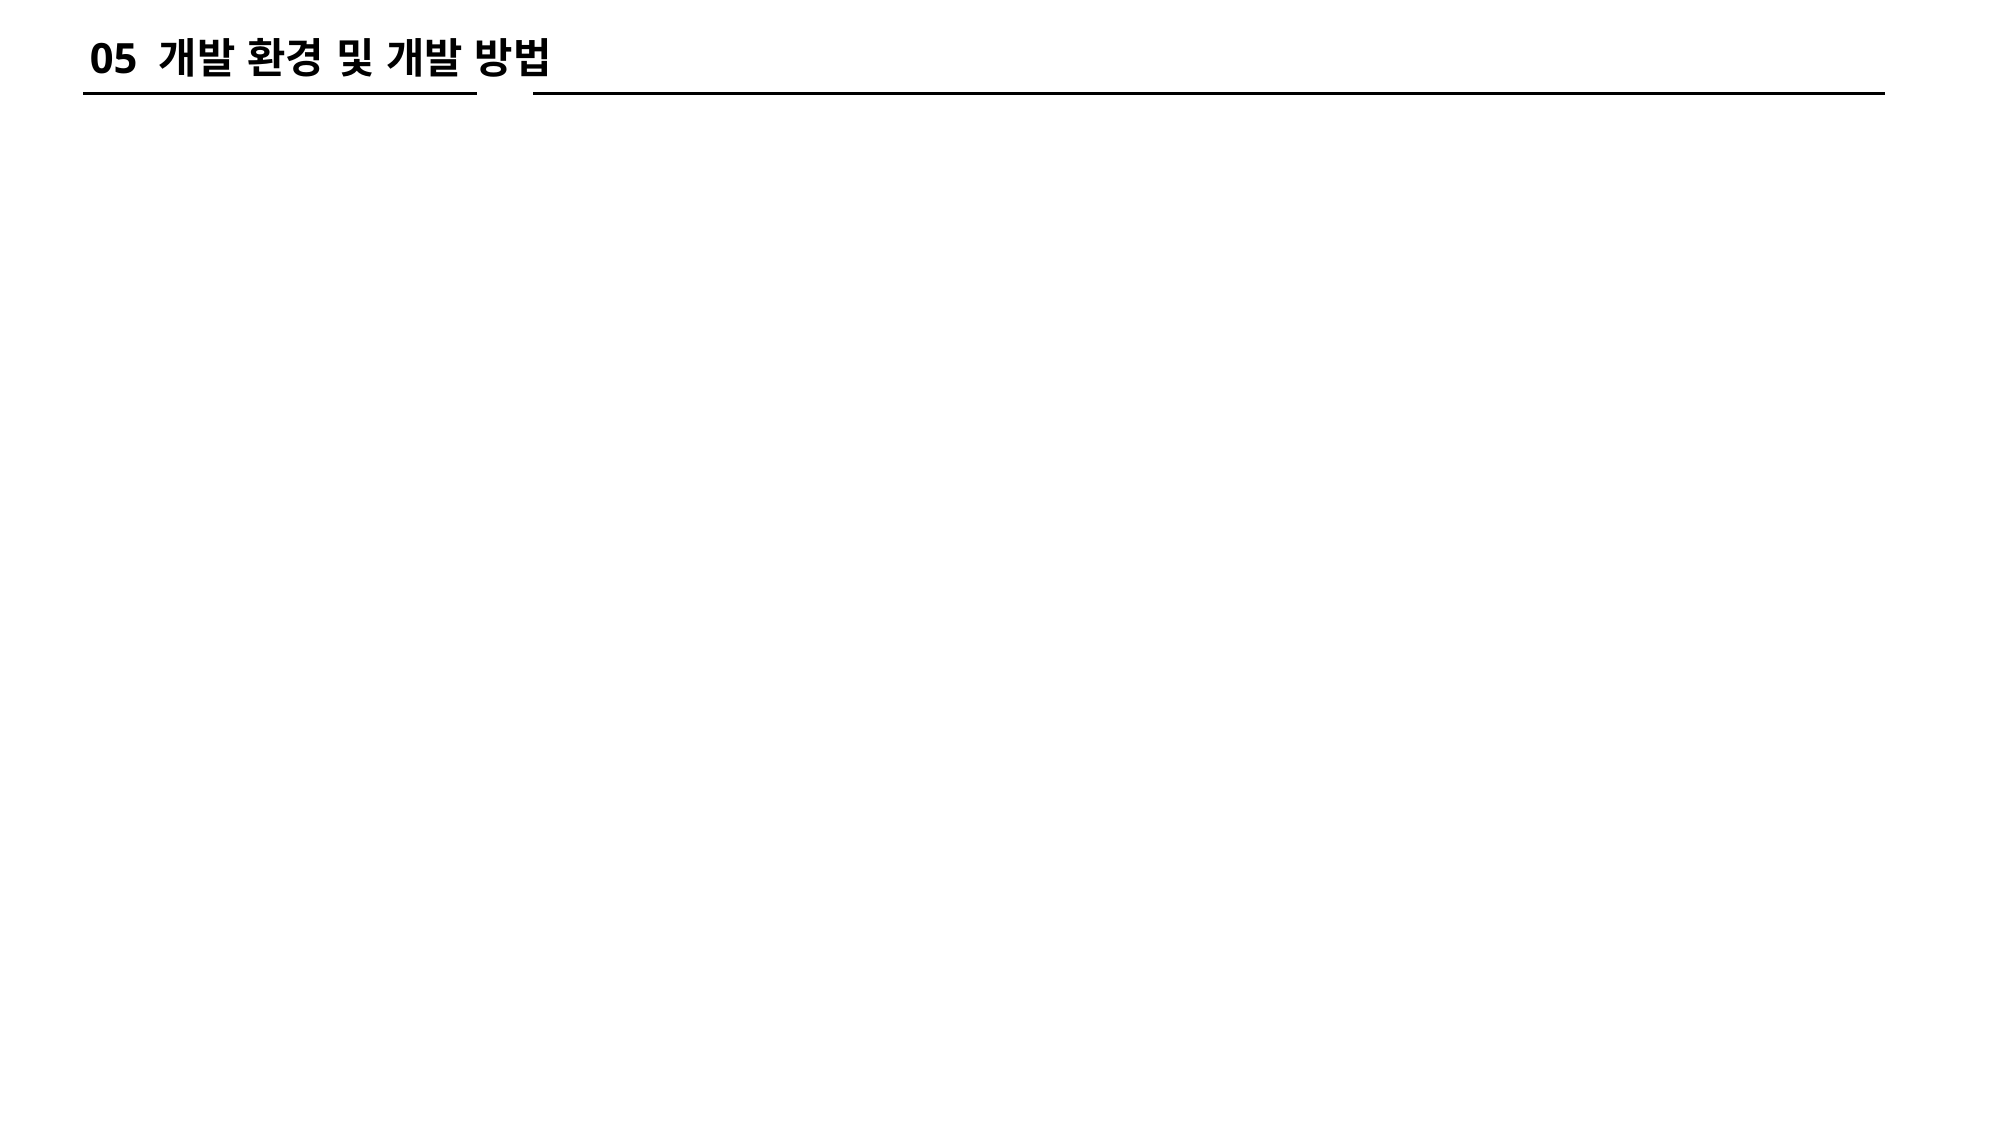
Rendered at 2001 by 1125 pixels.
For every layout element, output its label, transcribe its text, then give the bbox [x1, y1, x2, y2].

text_box 05 개발 환경 및 개발 방법 [74, 24, 579, 89]
